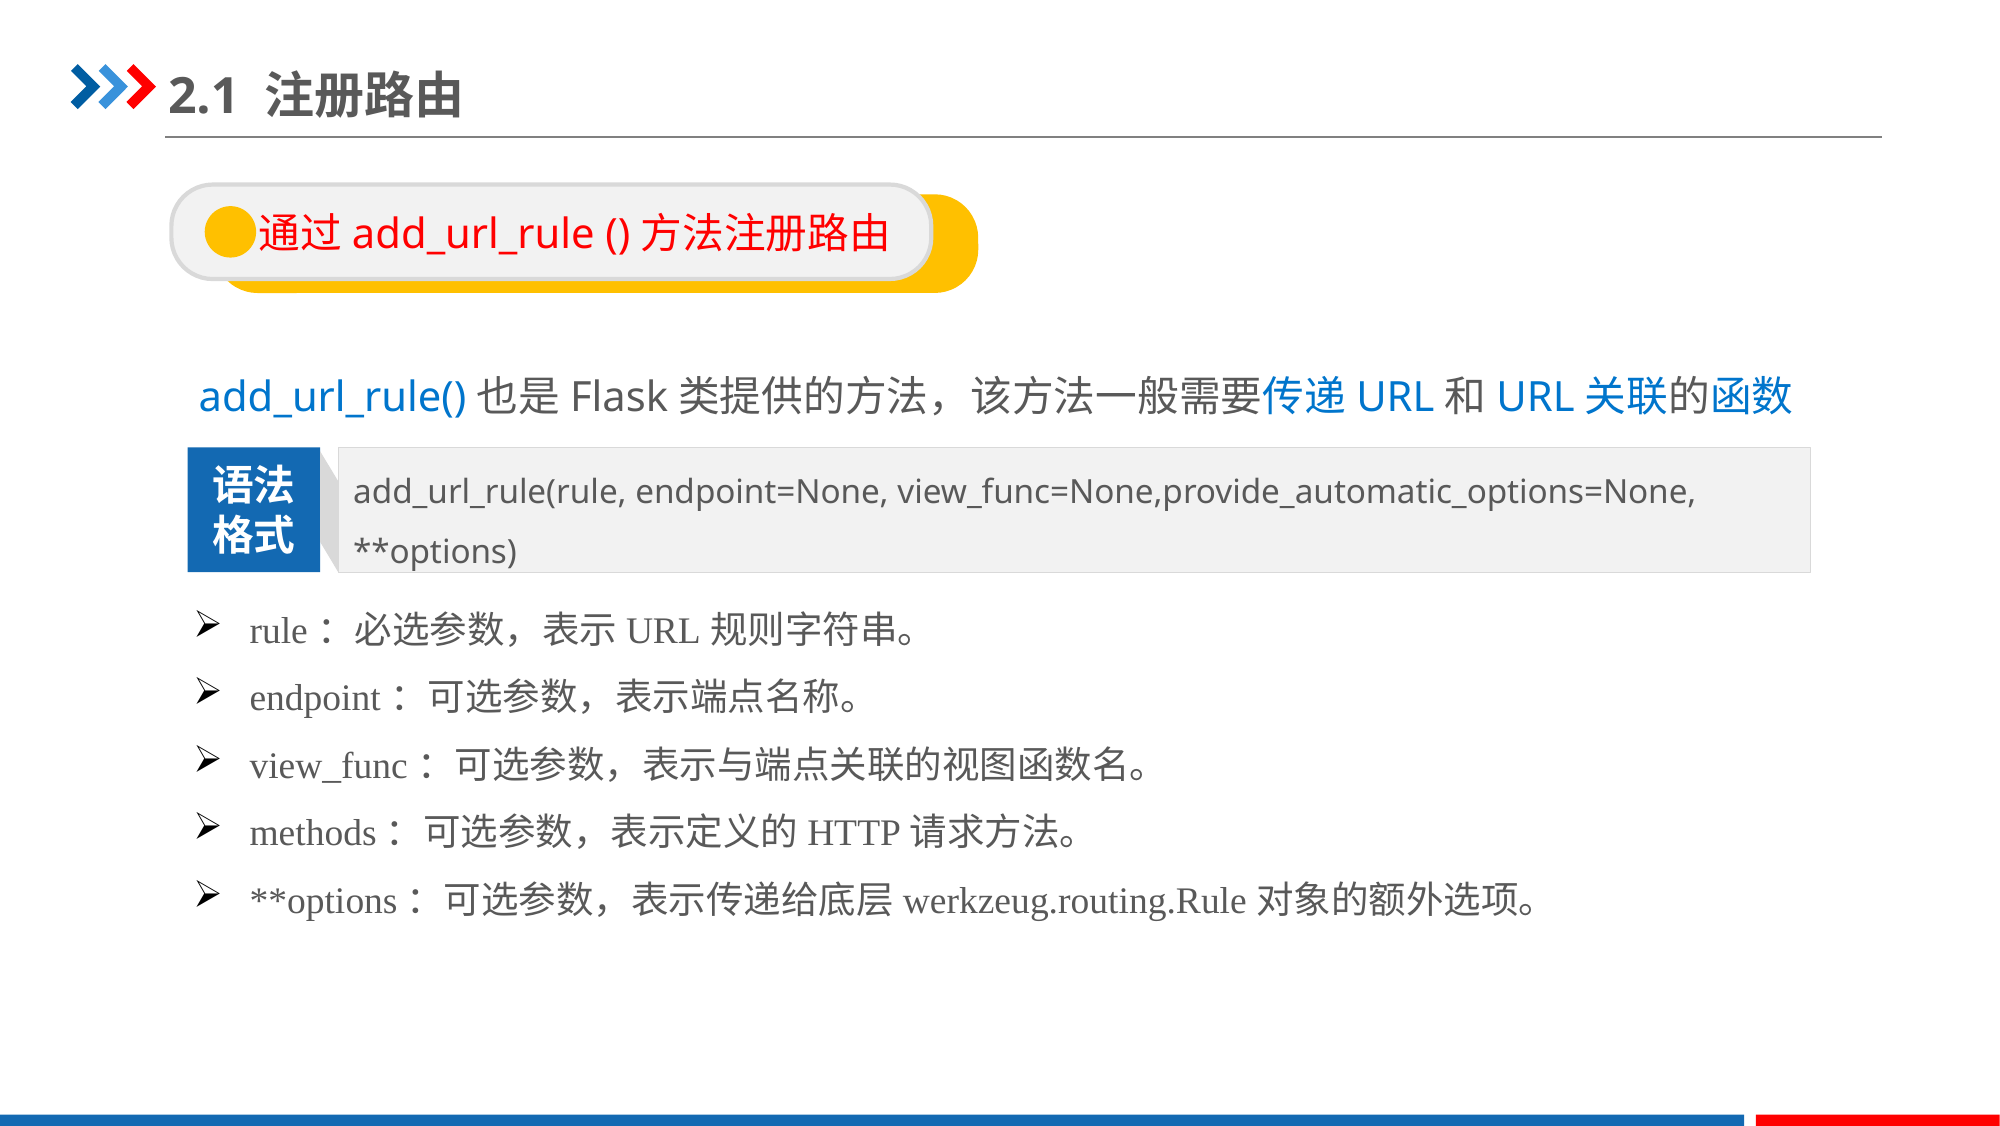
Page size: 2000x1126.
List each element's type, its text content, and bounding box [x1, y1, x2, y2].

text_box add_url_rule(rule, endpoint=None, view_func=None,provide_automatic_options=None, **options) [336, 445, 1812, 574]
text_box 语法 格式 [197, 451, 311, 566]
text_box rule：必选参数，表示URL规则字符串。 endpoint：可选参数，表示端点名称。 view_func：可选参数，表示与端点关联的视图函数名。 methods：可选参数，表示定义的HTTP请求方法。 **options：可选参数，表示传递给底层werkzeug.routing.Rule对象的额外选项。 [178, 576, 1655, 929]
text_box [320, 451, 339, 573]
text_box 2.1 注册路由 [168, 51, 808, 135]
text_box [171, 184, 977, 292]
text_box add_url_rule()也是Flask类提供的方法，该方法一般需要传递URL和URL关联的函数名。 [178, 334, 1815, 505]
text_box [185, 445, 322, 574]
